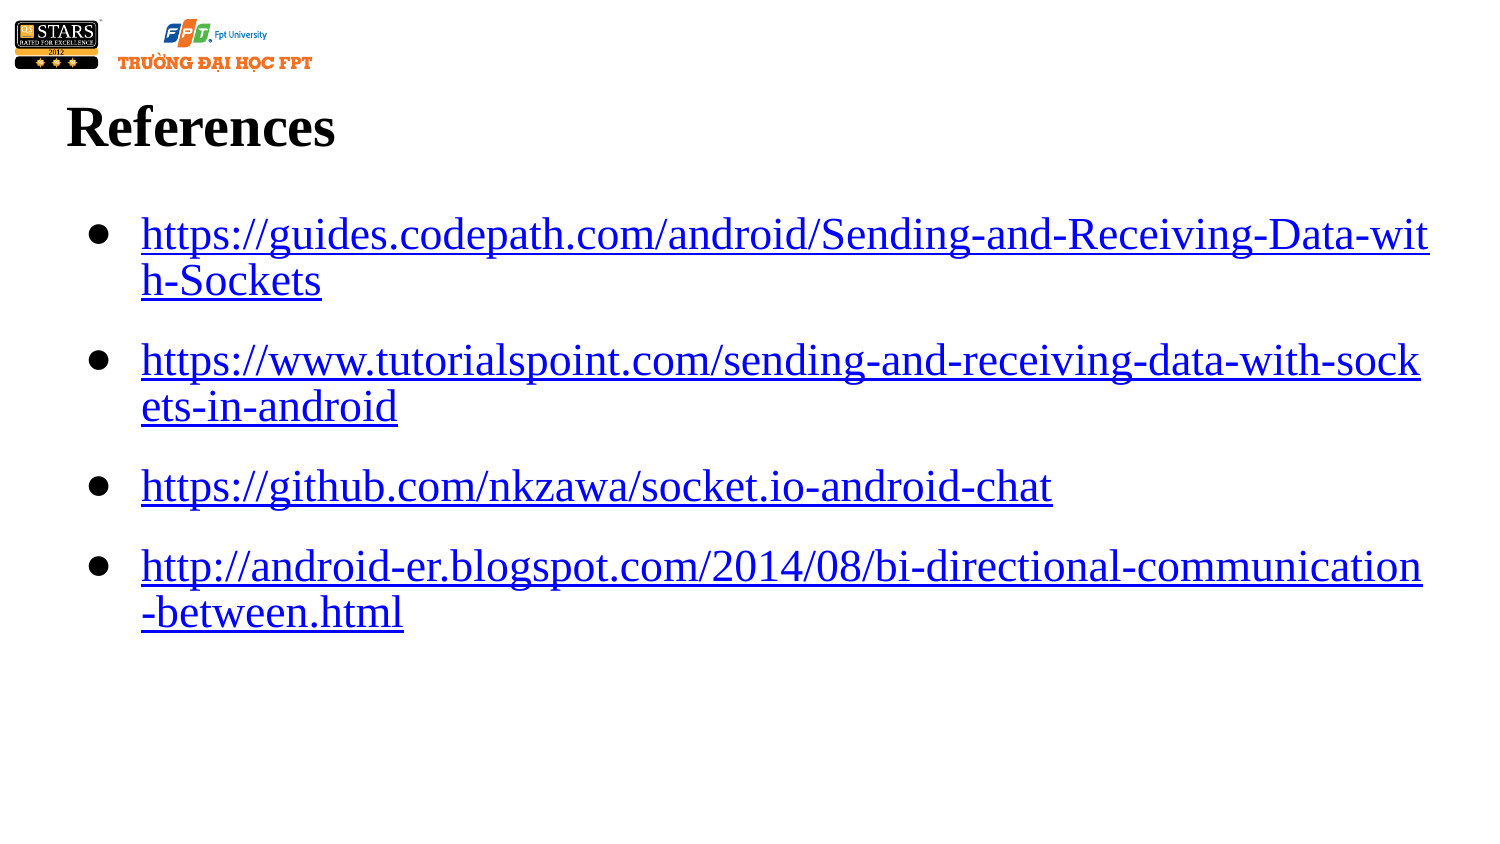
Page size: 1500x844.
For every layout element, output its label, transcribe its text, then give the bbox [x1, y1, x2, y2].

list https://guides.codepath.com/android/Sending-and-Receiving-Data-with-Sockets https://www.tutorialspoint.com/sending-and-receiving-data-with-sockets-in-android https://github.com/nkzawa/socket.io-android-chat http://android-er.blogspot.com/2014/08/bi-directional-communication-between.html [51, 189, 1449, 750]
title References [51, 72, 1449, 167]
